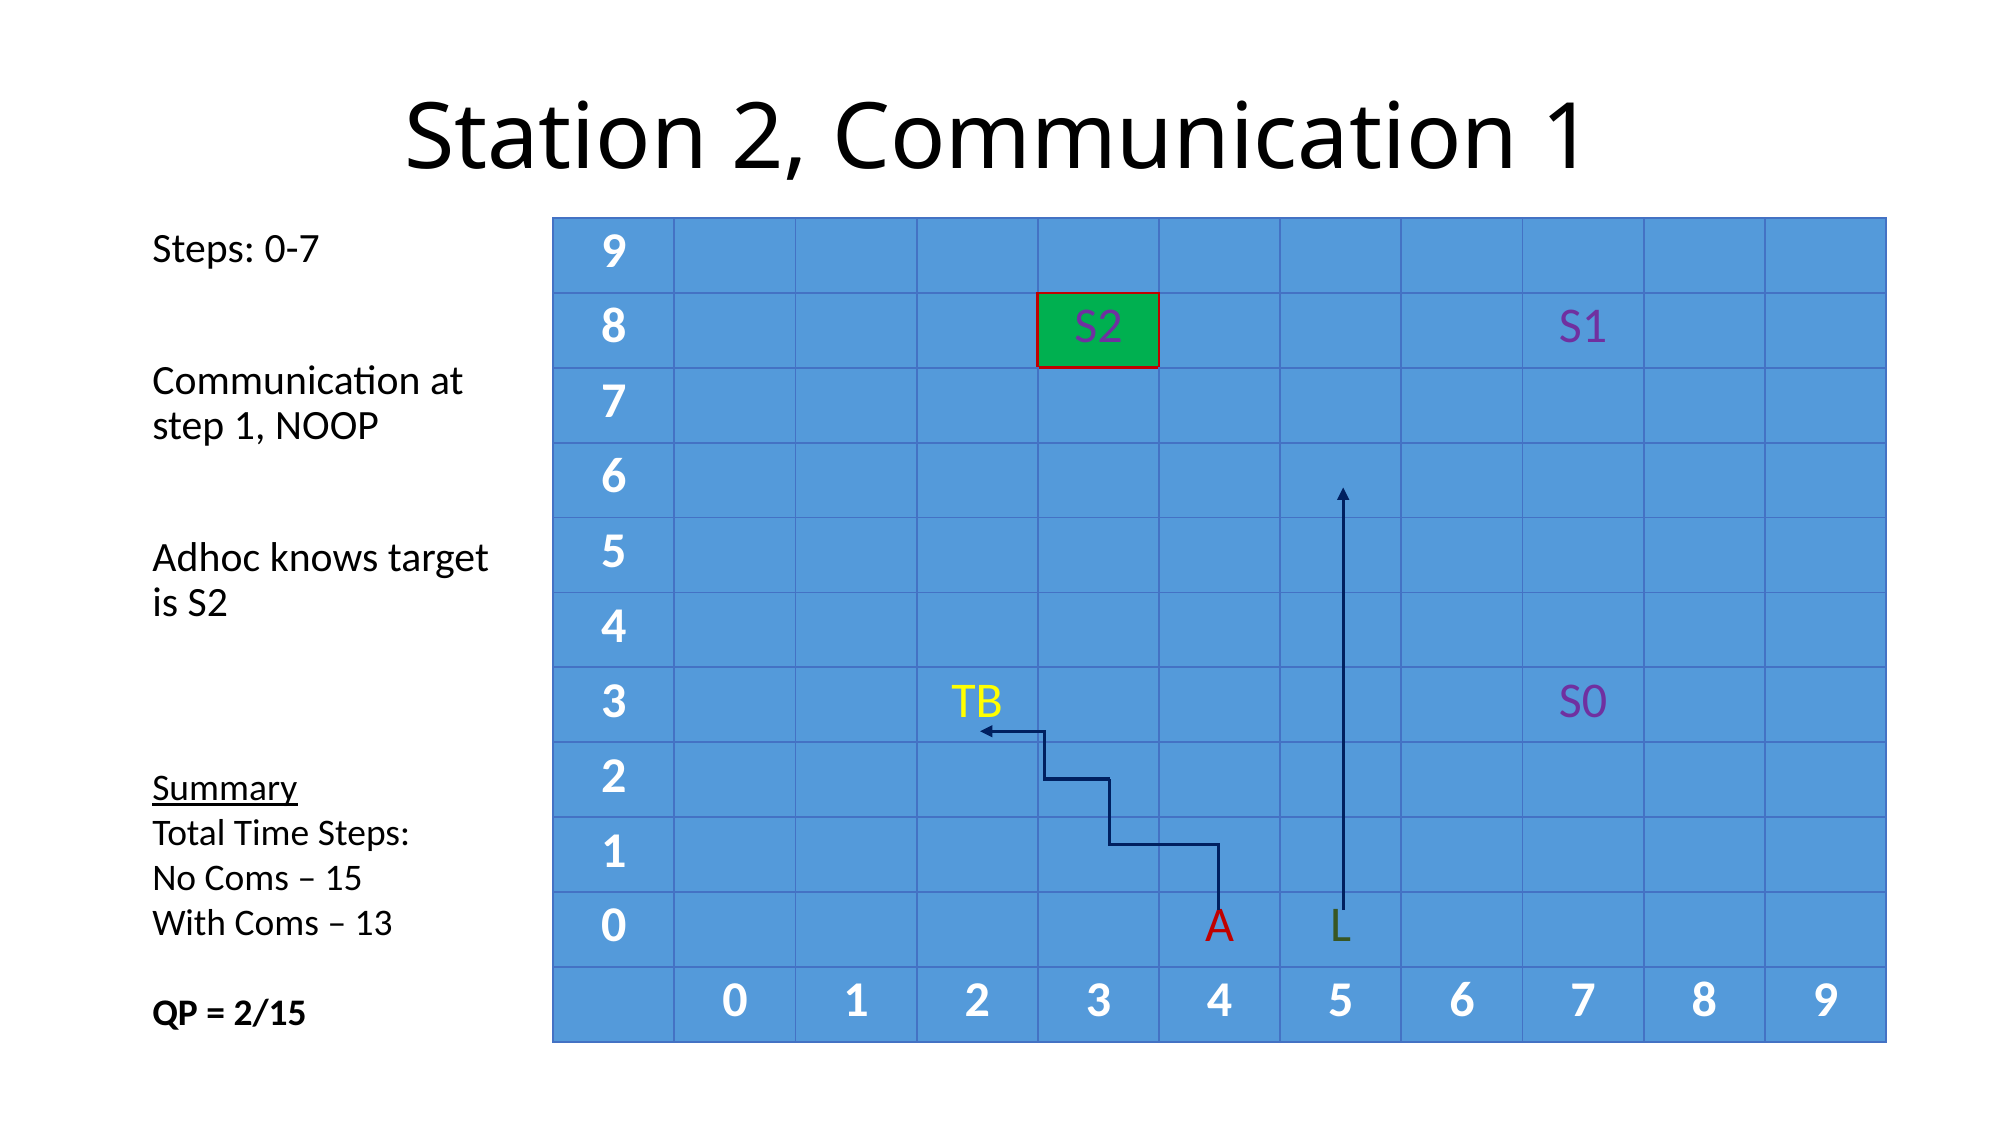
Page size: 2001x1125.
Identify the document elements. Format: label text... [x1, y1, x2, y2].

table_cell [796, 893, 916, 966]
table_cell [1345, 668, 1400, 741]
list Steps: 0-7 Communication at step 1, NOOP Adhoc knows target is S2 [137, 218, 527, 755]
table_header [1039, 219, 1158, 292]
table_header [675, 219, 795, 292]
table_cell [1402, 818, 1522, 891]
table_cell [1281, 369, 1400, 442]
table_cell [1645, 743, 1764, 816]
table_cell [554, 968, 673, 1041]
table_cell [1160, 518, 1279, 592]
table_cell [1230, 818, 1279, 891]
table_cell [1039, 518, 1158, 592]
table_header [1766, 219, 1885, 292]
table_cell [1523, 743, 1643, 816]
table_cell [1039, 779, 1108, 816]
table_cell [1345, 593, 1400, 666]
table_cell [918, 518, 1037, 592]
table_header [1523, 219, 1643, 292]
table_cell [675, 743, 795, 816]
table_cell 0 [675, 968, 795, 1041]
table_cell [1039, 593, 1158, 666]
table_cell [1039, 893, 1158, 966]
table_cell [1523, 818, 1643, 891]
table_cell 2 [554, 743, 673, 816]
table_cell [1645, 518, 1764, 592]
table_cell [918, 444, 1037, 517]
table_cell [1402, 518, 1522, 592]
table_cell [1281, 294, 1400, 367]
table_cell [1523, 369, 1643, 442]
table_cell 6 [1402, 968, 1522, 1041]
table_cell [1402, 593, 1522, 666]
table_cell [1766, 893, 1885, 966]
table_cell L [1281, 893, 1400, 966]
table_cell TB [918, 668, 1037, 741]
table_cell S2 [1039, 294, 1158, 366]
table_cell [796, 743, 916, 816]
table_cell [1402, 444, 1522, 517]
table_cell [1523, 593, 1643, 666]
table_cell 8 [554, 294, 673, 367]
table_cell [918, 294, 1036, 367]
table_cell [1345, 518, 1400, 592]
table_cell [1645, 369, 1764, 442]
table_cell 5 [1281, 968, 1400, 1041]
table_cell 7 [1523, 968, 1643, 1041]
table_cell [1402, 668, 1522, 741]
table_cell 4 [1160, 968, 1279, 1041]
table_cell [1645, 668, 1764, 741]
table_cell [1645, 444, 1764, 517]
table_cell 6 [554, 444, 673, 517]
table_cell [1766, 518, 1885, 592]
table_cell 3 [554, 668, 673, 741]
table_cell [1039, 818, 1098, 891]
table_cell A [1160, 893, 1279, 966]
table_cell [918, 818, 1037, 891]
table_cell [675, 294, 795, 367]
table_header [1645, 219, 1764, 292]
table_cell [918, 593, 1037, 666]
table_cell S1 [1523, 294, 1643, 367]
table_cell [1402, 369, 1522, 442]
table_cell 7 [554, 369, 673, 442]
table_cell [918, 369, 1037, 442]
table_cell [675, 444, 795, 517]
table_cell [1645, 294, 1764, 367]
table_cell 0 [554, 893, 673, 966]
table_cell [1766, 593, 1885, 666]
table_cell [1766, 743, 1885, 816]
table_cell [796, 818, 916, 891]
table_cell [1345, 743, 1400, 816]
table_cell [1281, 444, 1400, 517]
table_cell [1160, 593, 1279, 666]
table_cell [1645, 818, 1764, 891]
table_header [918, 219, 1037, 292]
table_cell [1160, 743, 1279, 816]
table_cell [1160, 444, 1279, 517]
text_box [1098, 790, 1230, 900]
table_cell 3 [1039, 968, 1158, 1041]
table_cell 2 [918, 968, 1037, 1041]
table_header [796, 219, 916, 292]
table_cell [1766, 294, 1885, 367]
table_cell [1645, 593, 1764, 666]
table_cell 4 [554, 593, 673, 666]
table_cell [675, 369, 795, 442]
table_cell 1 [554, 818, 673, 891]
table_cell [1402, 743, 1522, 816]
table_cell [1039, 668, 1158, 741]
table_cell 5 [554, 518, 673, 592]
table_cell [918, 893, 1037, 966]
table_cell [1160, 668, 1279, 741]
table_cell [1523, 893, 1643, 966]
table_cell [796, 444, 916, 517]
table_cell [1281, 518, 1342, 592]
table_cell 1 [796, 968, 916, 1041]
table_cell [675, 593, 795, 666]
table_cell [1345, 818, 1400, 891]
table_cell [1766, 668, 1885, 741]
table_cell [1281, 818, 1342, 891]
table_cell [1110, 743, 1158, 790]
table_cell [796, 593, 916, 666]
table_cell 9 [1766, 968, 1885, 1041]
table_cell [1039, 444, 1158, 517]
table_header [1160, 219, 1279, 292]
table_cell [796, 294, 916, 367]
table_cell [1281, 593, 1342, 666]
table_cell [1402, 893, 1522, 966]
table_cell [1281, 743, 1342, 816]
table_cell [675, 668, 795, 741]
table_header [1281, 219, 1400, 292]
table_cell [1523, 518, 1643, 592]
table_cell [1402, 294, 1522, 367]
table_cell [1645, 893, 1764, 966]
table_cell [1039, 369, 1158, 442]
title Station 2, Communication 1 [137, 59, 1863, 219]
table_cell [1523, 444, 1643, 517]
table_cell 8 [1645, 968, 1764, 1041]
table_cell [1766, 444, 1885, 517]
text_box Summary Total Time Steps: No Coms – 15 With Coms – 13 QP = 2/15 [137, 755, 527, 1041]
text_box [980, 731, 1110, 779]
table_header 9 [554, 219, 673, 292]
table_cell [918, 743, 1037, 816]
table_cell [675, 818, 795, 891]
table_cell [796, 369, 916, 442]
table_cell [796, 668, 916, 741]
table_cell [675, 518, 795, 592]
table_cell [1160, 294, 1279, 367]
table_cell [1766, 369, 1885, 442]
table_cell [1160, 369, 1279, 442]
table_cell [1766, 818, 1885, 891]
table_cell [1281, 668, 1342, 741]
table_cell [675, 893, 795, 966]
table_cell S0 [1523, 668, 1643, 741]
table_header [1402, 219, 1522, 292]
table_cell [796, 518, 916, 592]
